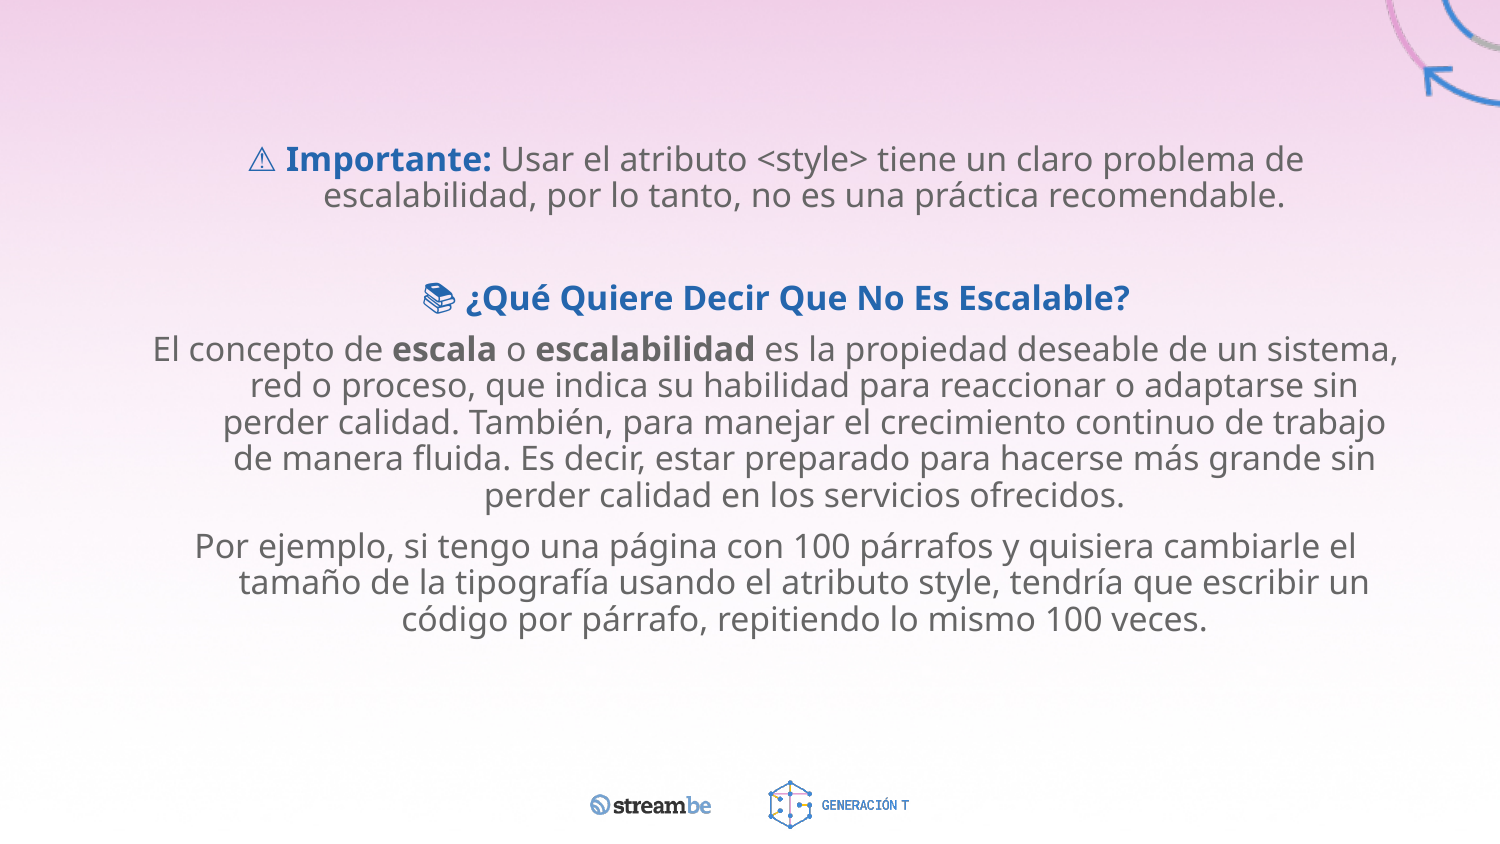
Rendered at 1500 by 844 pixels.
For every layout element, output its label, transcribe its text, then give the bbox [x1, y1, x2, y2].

picture [0, 0, 1500, 844]
subtitle ⚠️ Importante: Usar el atributo <style> tiene un claro problema de escalabilidad, por lo tanto, no es una práctica recomendable. 📚 ¿Qué Quiere Decir Que No Es Escalable? El concepto de escala o escalabilidad es la propiedad deseable de un sistema, red o proceso, que indica su habilidad para reaccionar o adaptarse sin perder calidad. También, para manejar el crecimiento continuo de trabajo de manera fluida. Es decir, estar preparado para hacerse más grande sin perder calidad en los servicios ofrecidos. Por ejemplo, si tengo una página con 100 párrafos y quisiera cambiarle el tamaño de la tipografía usando el atributo style, tendría que escribir un código por párrafo, repitiendo lo mismo 100 veces. [116, 136, 1421, 647]
